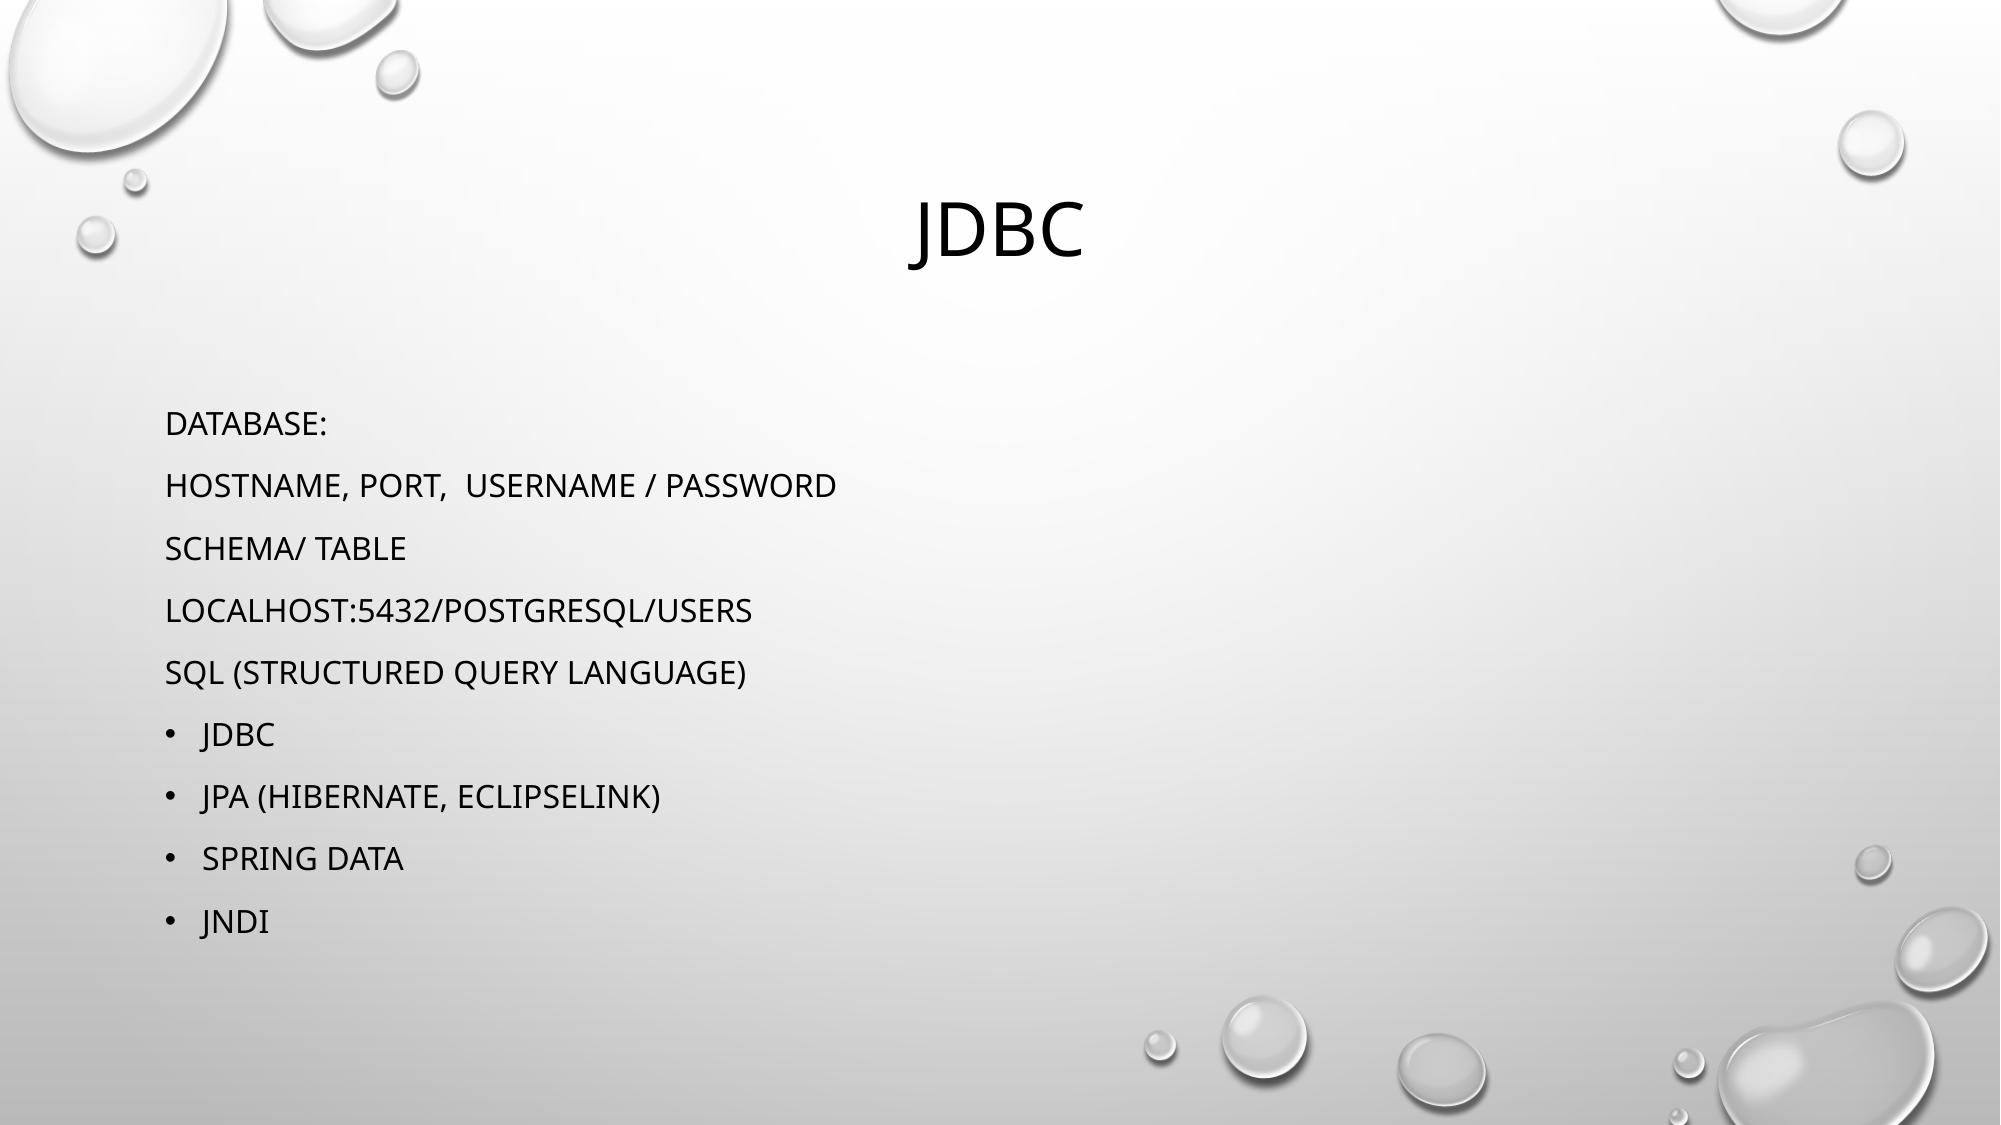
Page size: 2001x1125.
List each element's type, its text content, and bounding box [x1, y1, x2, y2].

picture [0, 0, 2000, 1125]
title JDBC [149, 101, 1851, 364]
list Database: hostname, port, username / password Schema/ table Localhost:5432/postgresql/users SQL (structured query language) JDBC JPA (Hibernate, eclipselink) Spring data jndi [149, 388, 1850, 950]
